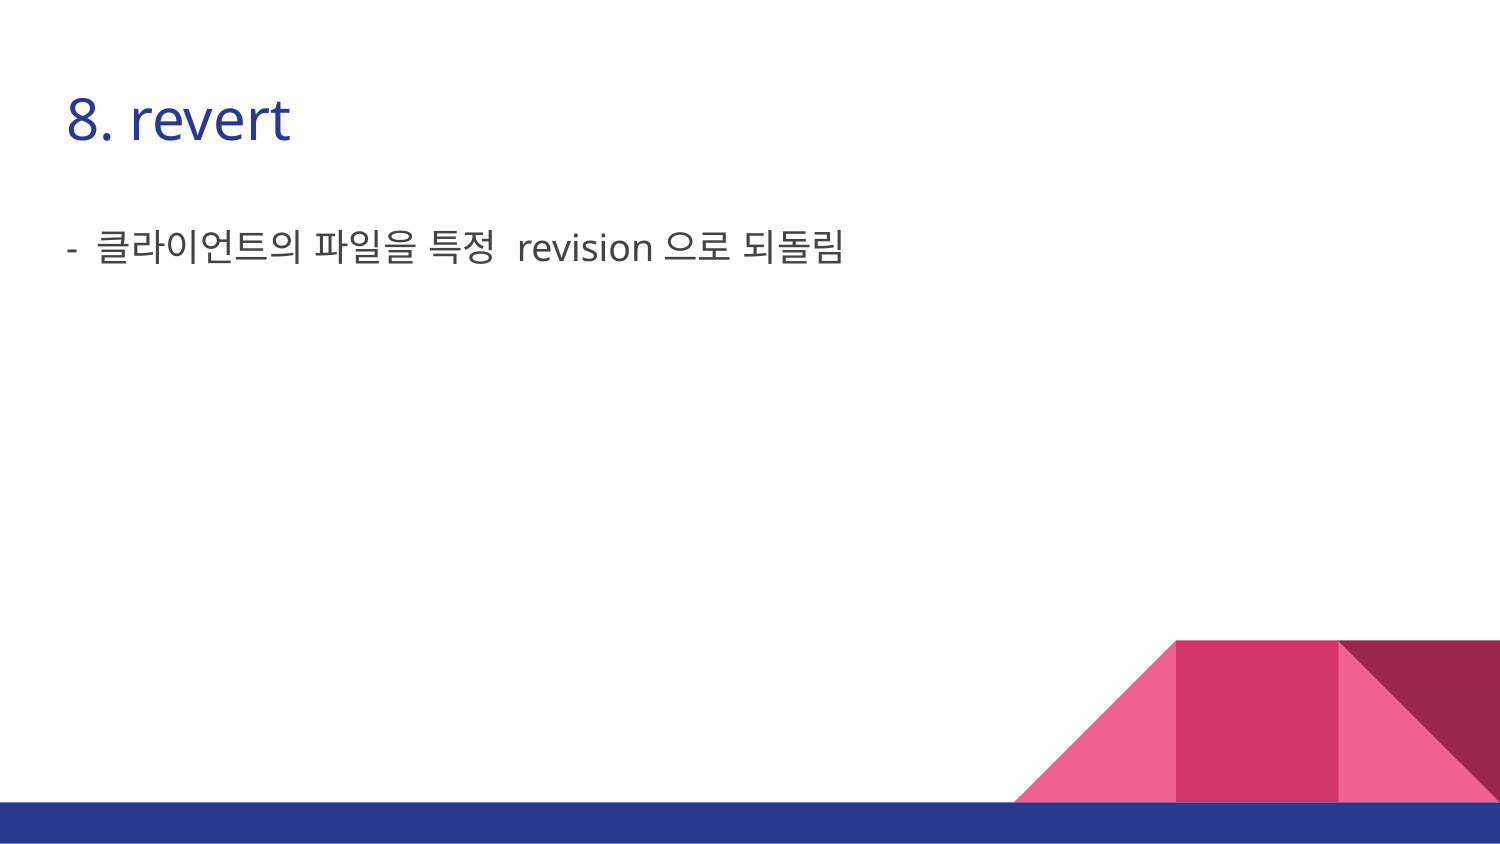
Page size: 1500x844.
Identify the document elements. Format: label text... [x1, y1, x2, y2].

title 8. revert [51, 67, 1449, 167]
list - 클라이언트의 파일을 특정 revision으로 되돌림 [51, 201, 1449, 750]
